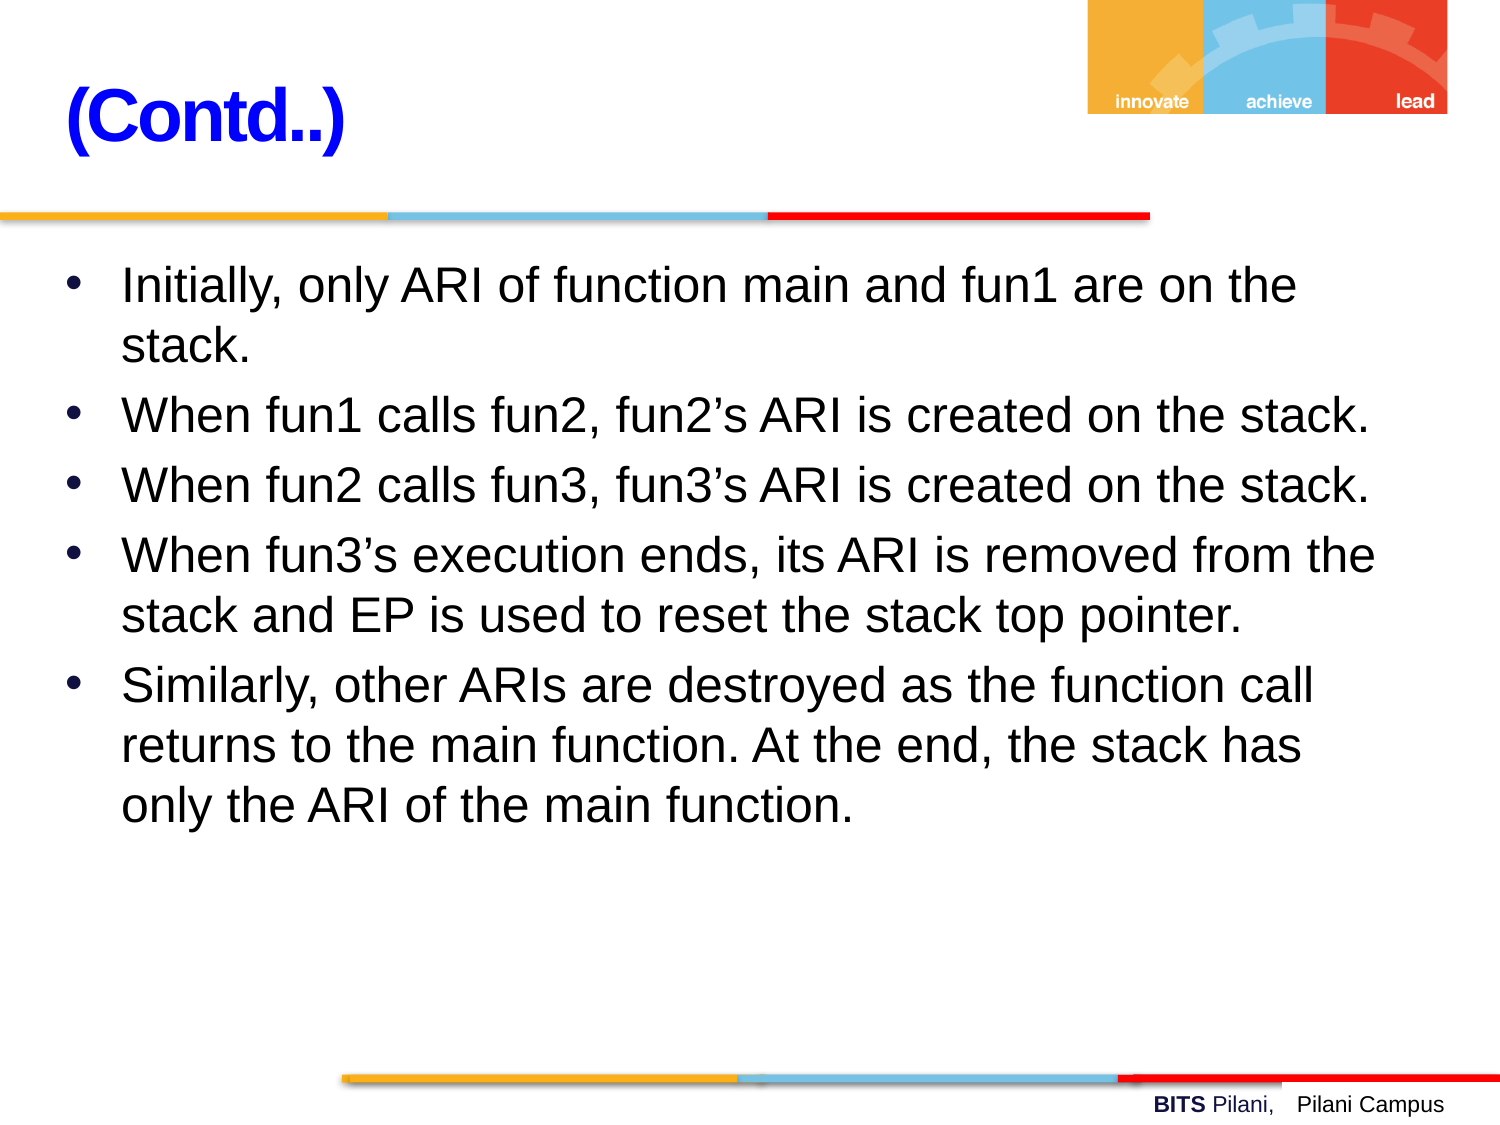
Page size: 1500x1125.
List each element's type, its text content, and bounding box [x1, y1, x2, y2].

picture [1087, 0, 1448, 114]
list Initially, only ARI of function main and fun1 are on the stack. When fun1 calls fun2, fun2’s ARI is created on the stack. When fun2 calls fun3, fun3’s ARI is created on the stack. When fun3’s execution ends, its ARI is removed from the stack and EP is used to reset the stack top pointer. Similarly, other ARIs are destroyed as the function call returns to the main function. At the end, the stack has only the ARI of the main function. [50, 245, 1400, 988]
text_box Pilani Campus [1282, 1082, 1500, 1125]
list (Contd..) [50, 24, 1088, 213]
